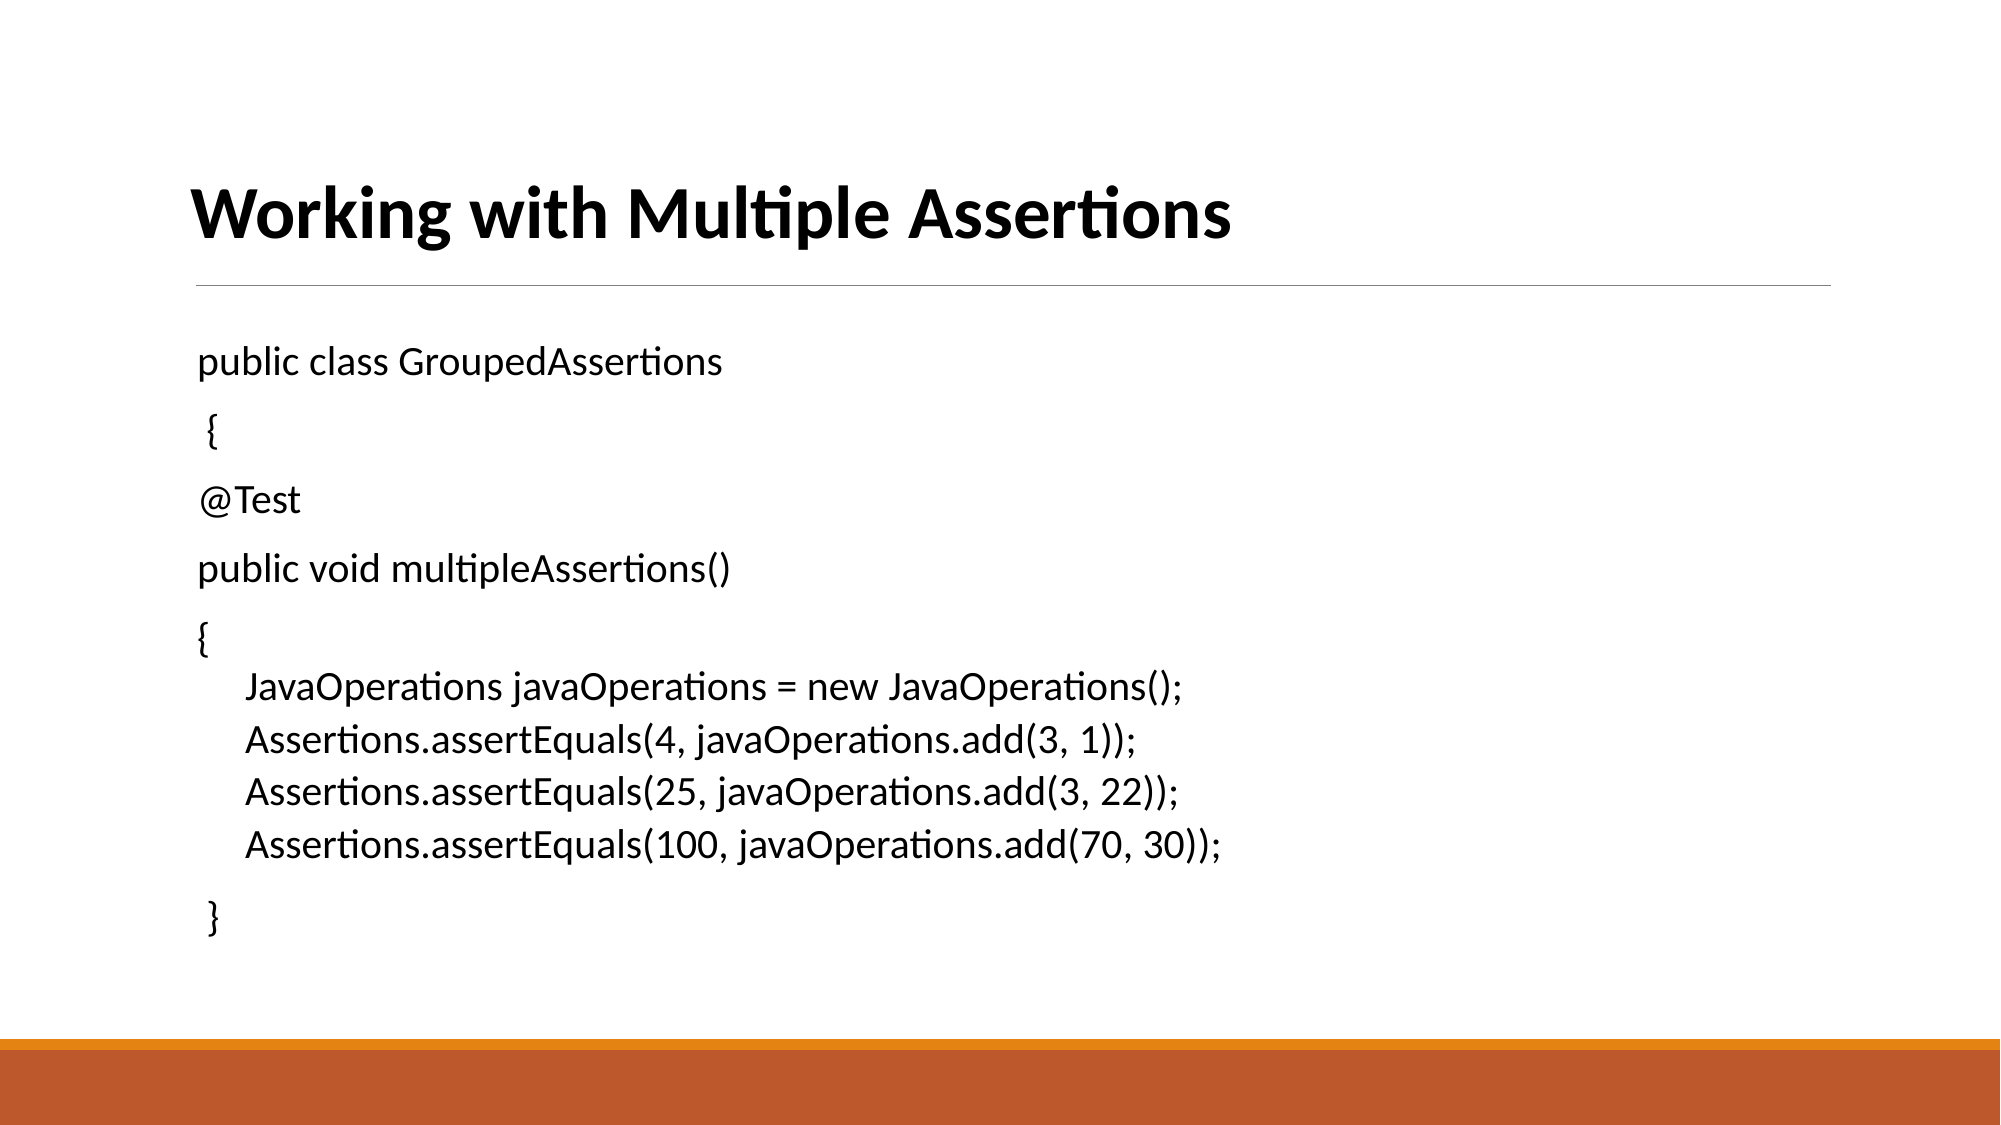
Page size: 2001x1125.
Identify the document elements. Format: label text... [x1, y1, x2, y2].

list public class GroupedAssertions { @Test public void multipleAssertions() { JavaOperations javaOperations = new JavaOperations(); Assertions.assertEquals(4, javaOperations.add(3, 1)); Assertions.assertEquals(25, javaOperations.add(3, 22)); Assertions.assertEquals(100, javaOperations.add(70, 30)); } [196, 335, 1824, 982]
text_box Working with Multiple Assertions [175, 173, 1283, 261]
